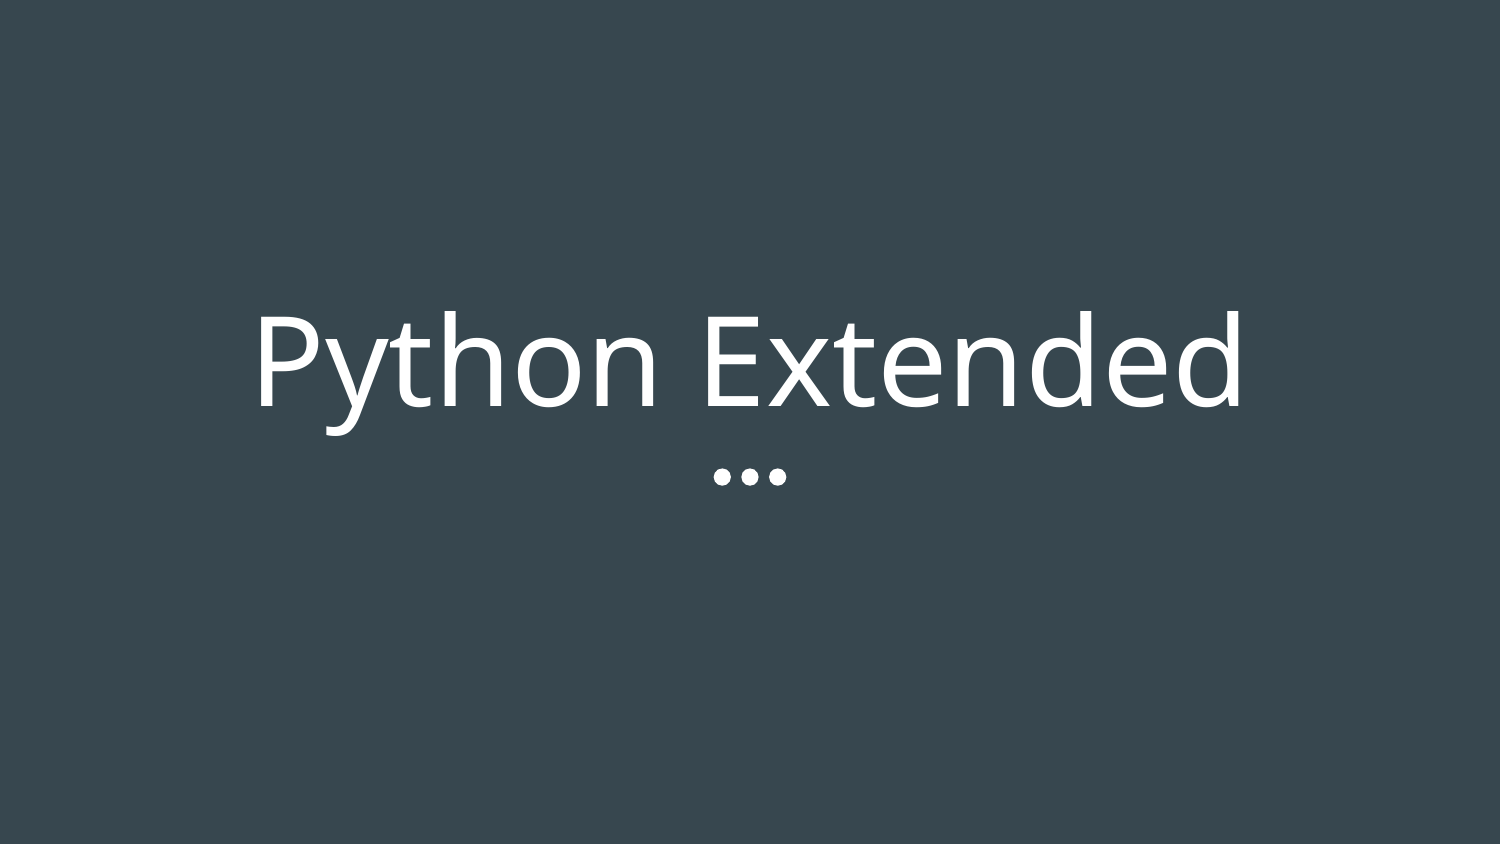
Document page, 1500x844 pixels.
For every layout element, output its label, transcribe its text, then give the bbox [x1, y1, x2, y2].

title Python Extended [110, 162, 1390, 447]
